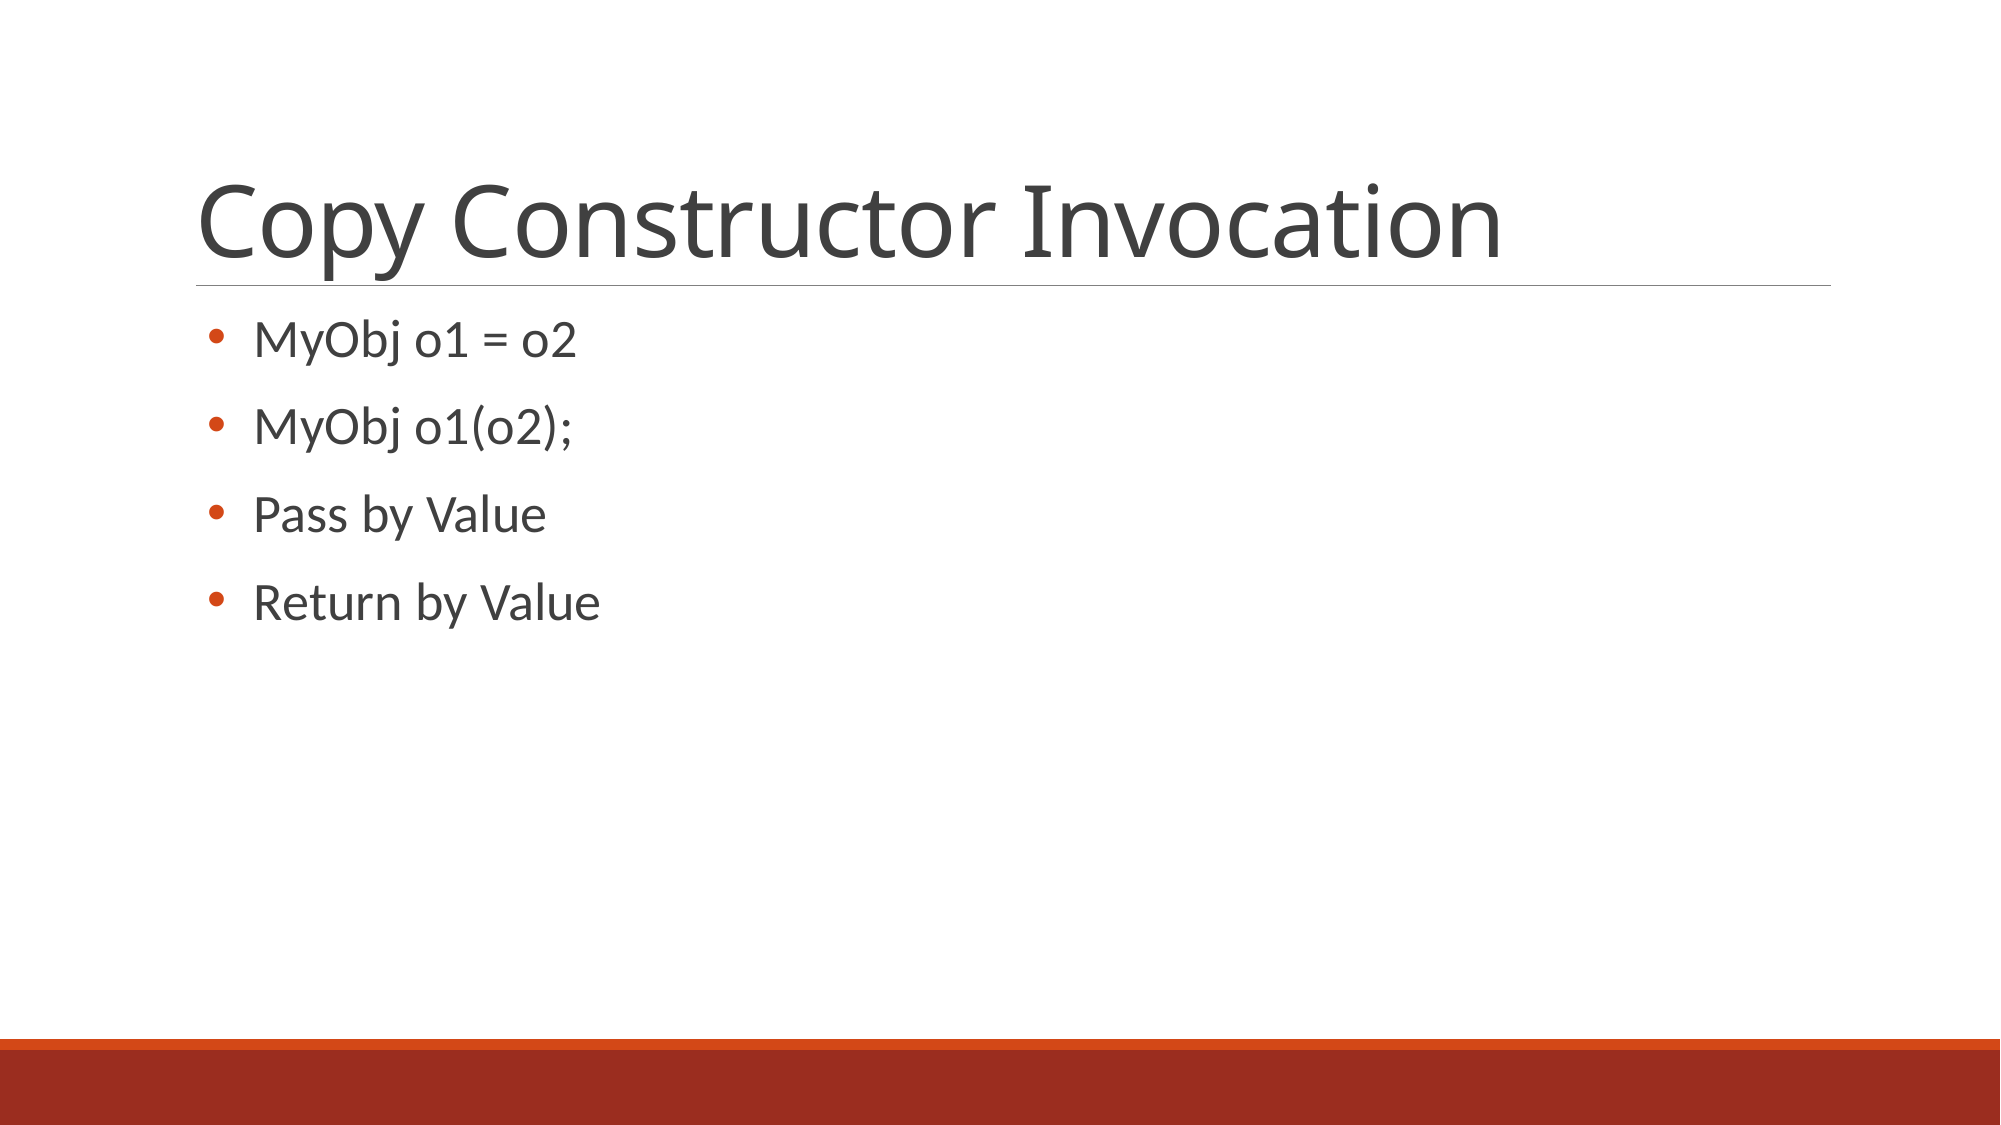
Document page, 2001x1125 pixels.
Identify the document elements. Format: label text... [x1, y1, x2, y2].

title Copy Constructor Invocation [180, 47, 1830, 285]
list MyObj o1 = o2 MyObj o1(o2); Pass by Value Return by Value [180, 302, 1830, 963]
